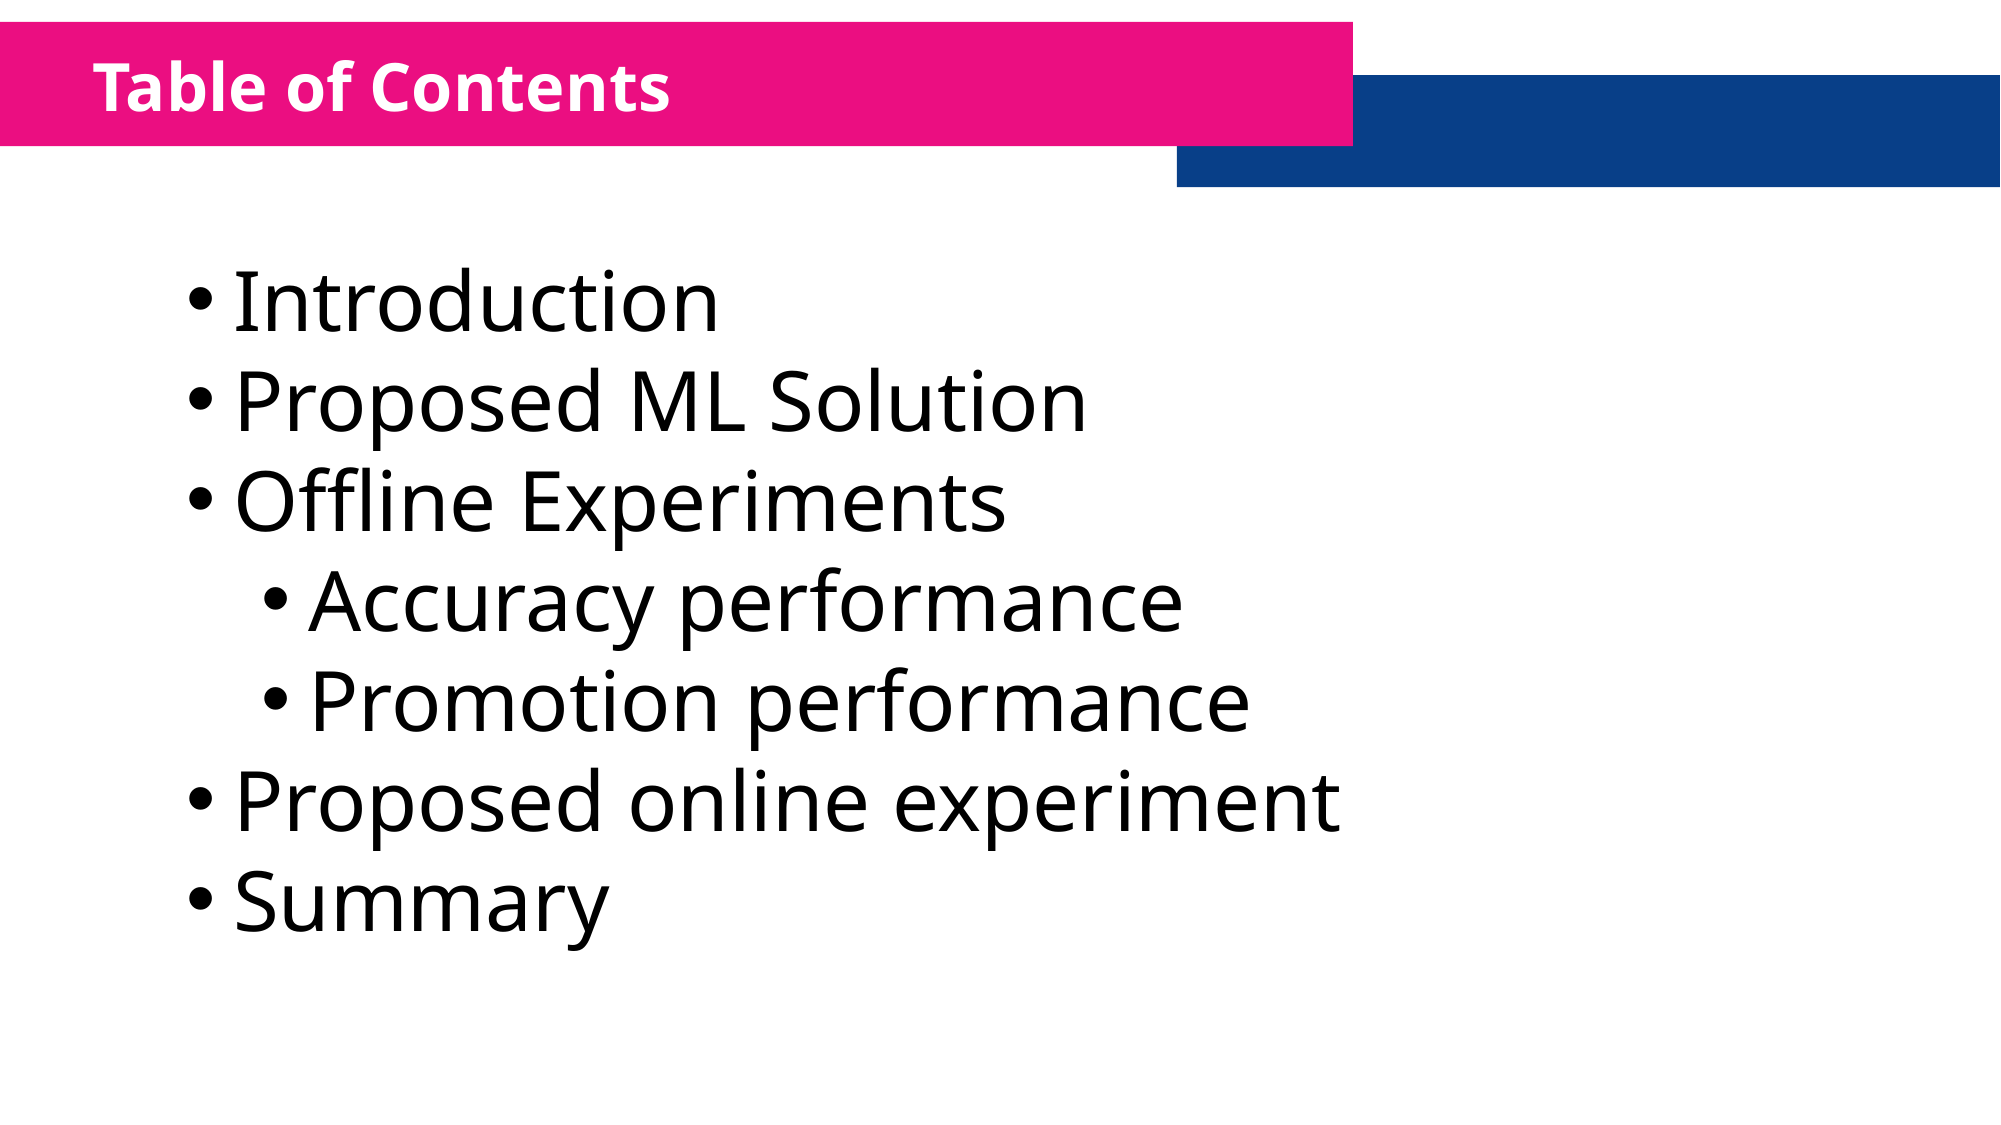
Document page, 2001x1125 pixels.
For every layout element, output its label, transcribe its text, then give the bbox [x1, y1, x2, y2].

text_box Introduction Proposed ML Solution Offline Experiments Accuracy performance Promotion performance Proposed online experiment Summary [166, 228, 1834, 1050]
text_box [1176, 75, 2000, 188]
text_box [0, 21, 1353, 147]
text_box Table of Contents [72, 34, 1337, 136]
